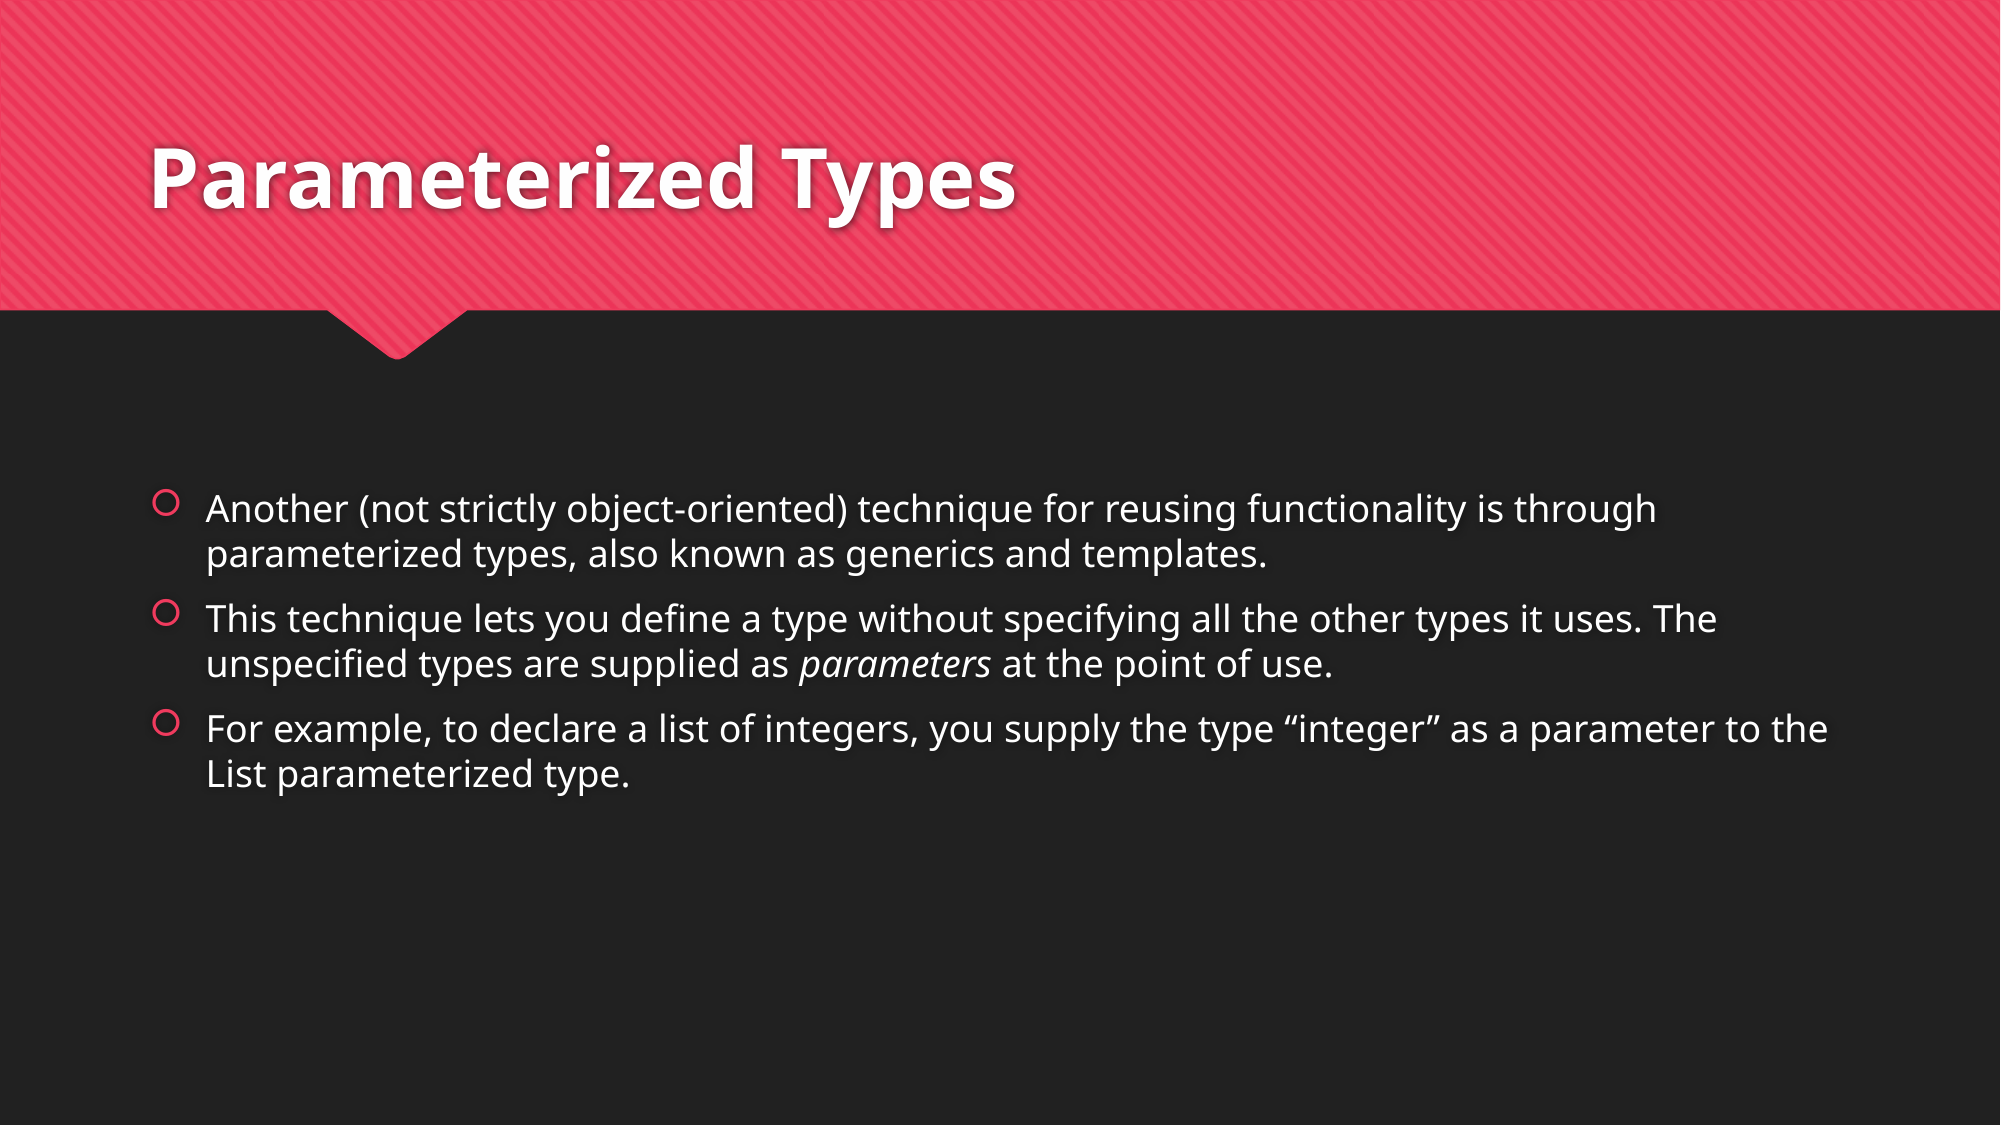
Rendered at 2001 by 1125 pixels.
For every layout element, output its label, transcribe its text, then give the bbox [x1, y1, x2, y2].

list Another (not strictly object-oriented) technique for reusing functionality is through parameterized types, also known as generics and templates. This technique lets you define a type without specifying all the other types it uses. The unspecified types are supplied as parameters at the point of use. For example, to declare a list of integers, you supply the type “integer” as a parameter to the List parameterized type. [134, 364, 1866, 962]
title Parameterized Types [132, 73, 1868, 233]
